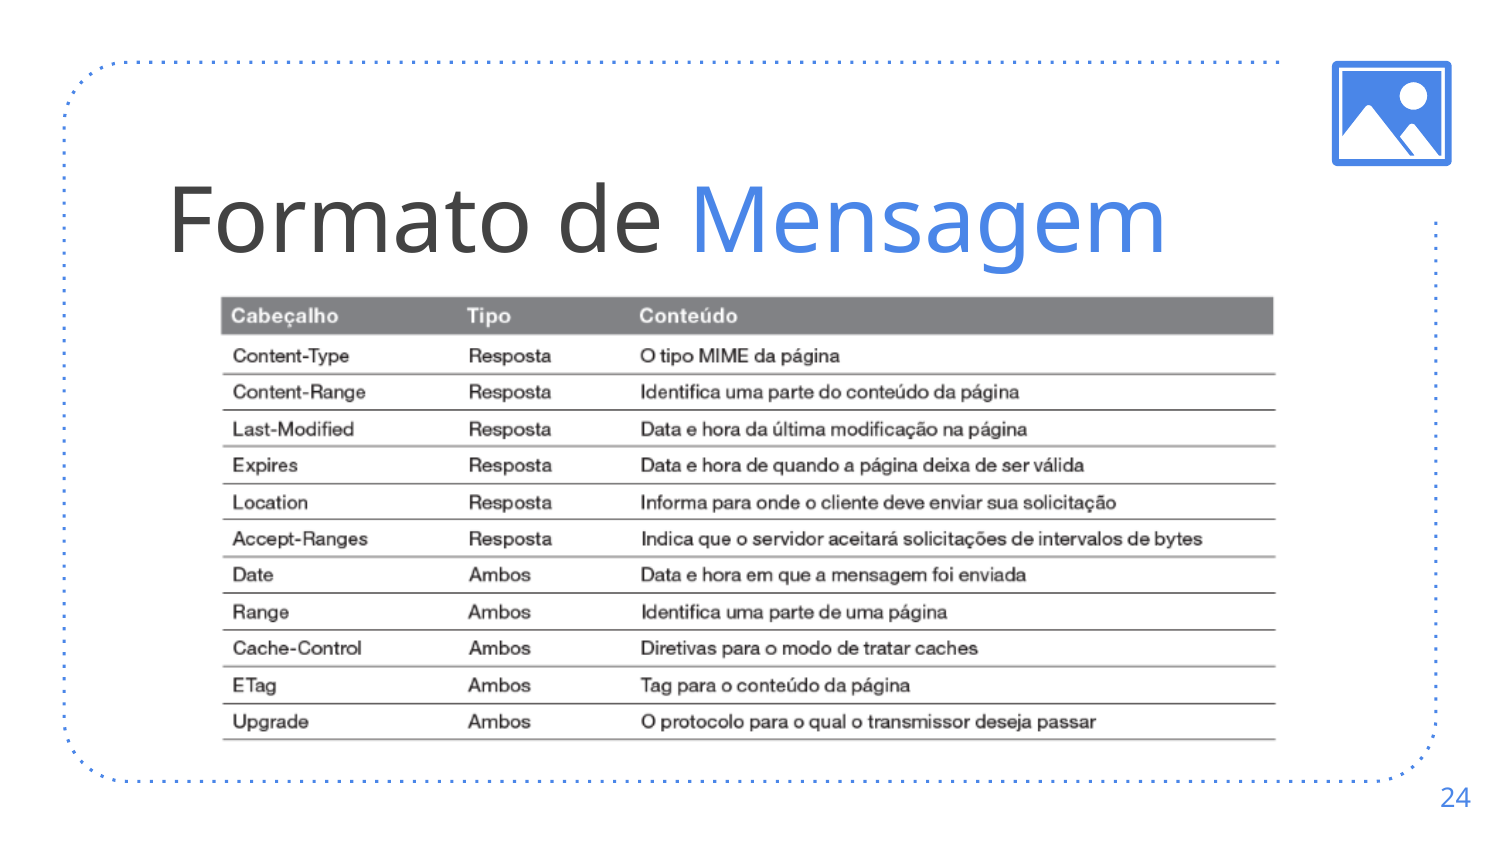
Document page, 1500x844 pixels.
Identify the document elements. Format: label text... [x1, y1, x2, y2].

picture [211, 286, 1289, 748]
title Formato de Mensagem [151, 146, 1322, 287]
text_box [1331, 60, 1452, 167]
slide_number ‹#› [1411, 753, 1500, 844]
